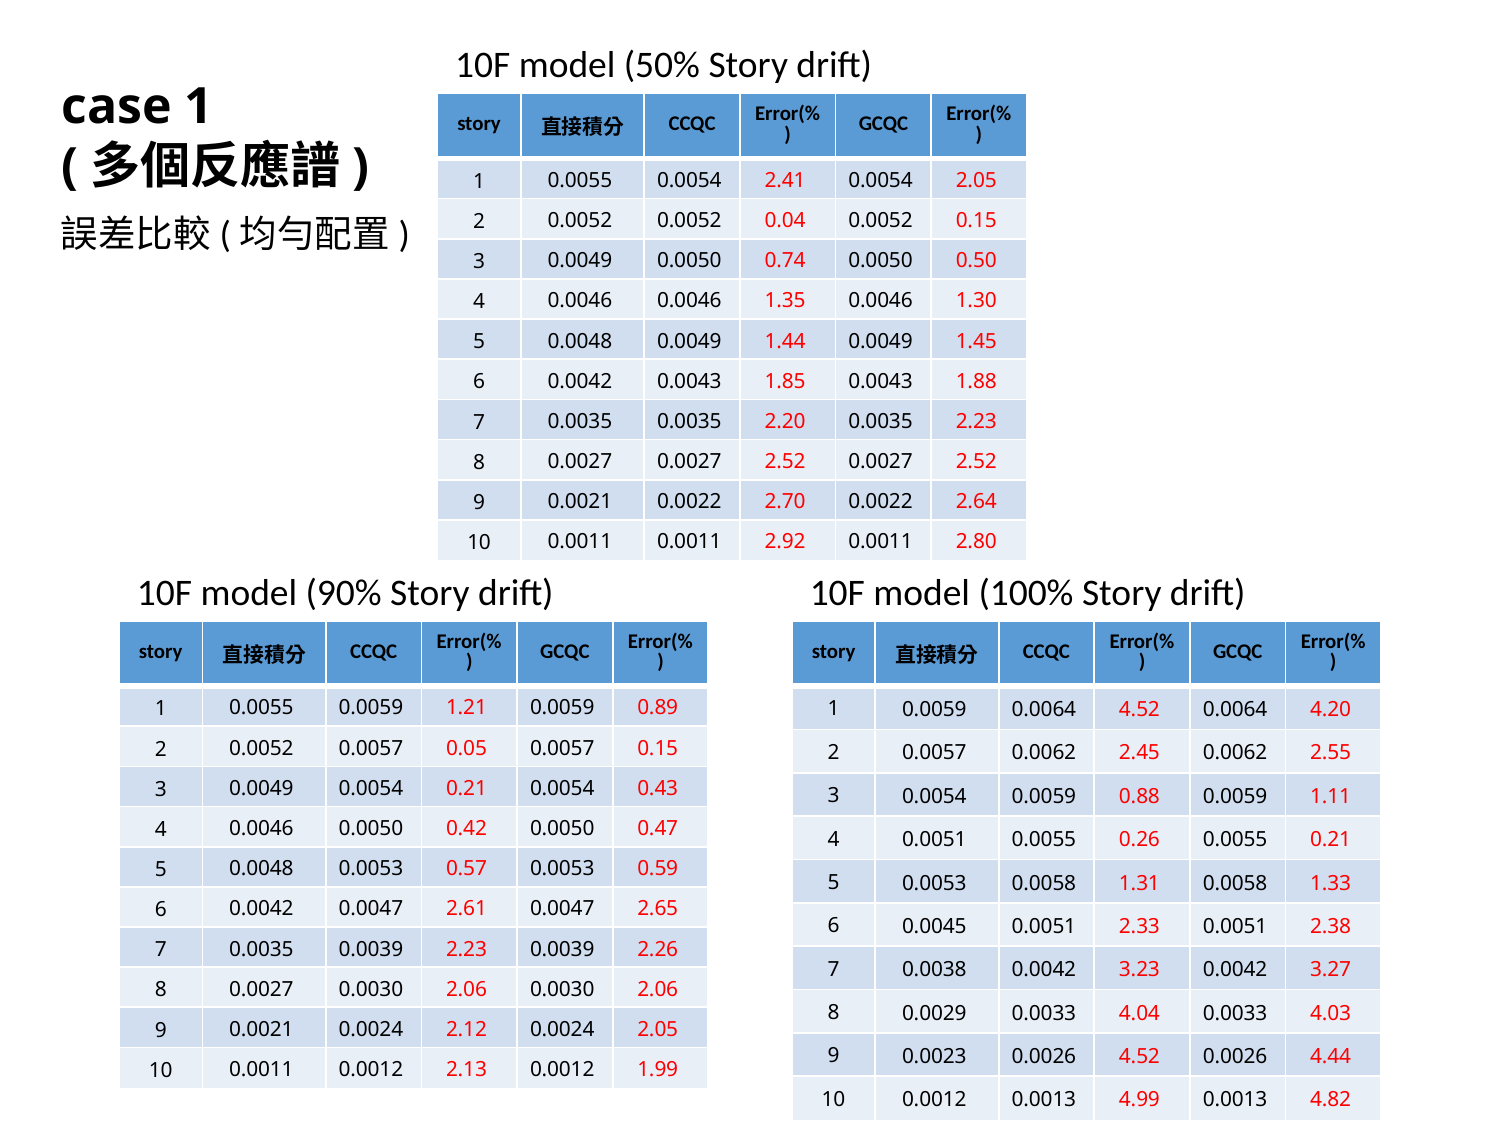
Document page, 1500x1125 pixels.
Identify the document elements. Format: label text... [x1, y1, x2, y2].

table_cell 0.0053 [518, 848, 612, 886]
table_cell 1 [438, 161, 520, 198]
table_cell 2.06 [614, 968, 707, 1006]
table_cell 0.0012 [327, 1048, 421, 1088]
table_cell 4.52 [1095, 1034, 1189, 1075]
table_cell 2.45 [1095, 730, 1189, 772]
table_cell 0.0055 [1191, 817, 1285, 859]
table_cell 2.13 [422, 1048, 516, 1088]
table_cell 0.0042 [203, 888, 325, 926]
table_cell 0.0052 [836, 199, 930, 238]
table_cell 2.26 [614, 928, 707, 966]
table_cell 1.88 [932, 360, 1026, 399]
table_cell 0.0049 [645, 320, 739, 358]
table_cell 10 [438, 521, 520, 560]
table_cell 0.0035 [522, 400, 643, 439]
table_header GCQC [836, 94, 930, 156]
table_cell 1.21 [422, 689, 516, 725]
table_cell 0.26 [1095, 817, 1189, 859]
table_cell 2.52 [932, 440, 1026, 479]
table_cell 0.47 [614, 807, 707, 846]
table_cell 1.99 [614, 1048, 707, 1088]
text_box 10F model (90% Story drift) [122, 560, 569, 620]
table_cell 0.0024 [518, 1008, 612, 1047]
table_cell 9 [793, 1034, 874, 1075]
table_cell 5 [120, 848, 202, 886]
table_cell 0.0030 [518, 968, 612, 1006]
table_cell 0.0011 [836, 521, 930, 560]
table_cell 4 [120, 807, 202, 846]
table_cell 2.61 [422, 888, 516, 926]
table_cell 0.0053 [876, 860, 998, 902]
table_cell 0.0059 [1000, 774, 1093, 815]
table_cell 0.0026 [1191, 1034, 1285, 1075]
table_cell 7 [438, 400, 520, 439]
table_cell 0.0029 [876, 990, 998, 1032]
table_cell 0.0059 [327, 689, 421, 725]
table_cell 0.0052 [645, 199, 739, 238]
table_cell 2.12 [422, 1008, 516, 1047]
table_cell 0.88 [1095, 774, 1189, 815]
table_cell 6 [793, 904, 874, 945]
table_cell 6 [120, 888, 202, 926]
table_cell 2 [438, 199, 520, 238]
table_cell 0.0042 [1191, 947, 1285, 989]
table_cell 9 [438, 481, 520, 519]
table_cell 2.41 [741, 161, 835, 198]
table_header Error(%) [614, 622, 707, 683]
table_cell 0.0042 [522, 360, 643, 399]
table_cell 0.0039 [327, 928, 421, 966]
table_cell 0.0051 [1000, 904, 1093, 945]
text_box case 1 (多個反應譜) [46, 66, 385, 201]
table_cell 0.15 [932, 199, 1026, 238]
table_cell 8 [793, 990, 874, 1032]
table_cell 2.23 [932, 400, 1026, 439]
table_cell 0.0013 [1000, 1077, 1093, 1120]
table_cell 0.0035 [645, 400, 739, 439]
table_cell 2 [793, 730, 874, 772]
table_cell 0.0053 [327, 848, 421, 886]
table_cell 2.70 [741, 481, 835, 519]
table_cell 0.0012 [876, 1077, 998, 1120]
table_cell 0.0052 [203, 727, 325, 766]
table_cell 0.0062 [1191, 730, 1285, 772]
table_cell 0.50 [932, 240, 1026, 278]
table_cell 0.0011 [203, 1048, 325, 1088]
table_cell 7 [793, 947, 874, 989]
table_cell 0.0049 [203, 767, 325, 806]
table_cell 0.0054 [836, 161, 930, 198]
table_cell 1.30 [932, 280, 1026, 318]
table_header Error(%) [741, 94, 835, 156]
table_cell 0.0046 [522, 280, 643, 318]
table_cell 4.03 [1286, 990, 1380, 1032]
table_cell 0.04 [741, 199, 835, 238]
table_cell 0.0022 [645, 481, 739, 519]
table_cell 7 [120, 928, 202, 966]
table_cell 0.0035 [836, 400, 930, 439]
table_cell 0.89 [614, 689, 707, 725]
table_cell 2.20 [741, 400, 835, 439]
table_cell 0.0059 [518, 689, 612, 725]
table_cell 2 [120, 727, 202, 766]
table_cell 0.0049 [836, 320, 930, 358]
table_cell 0.0011 [522, 521, 643, 560]
table_cell 0.0048 [522, 320, 643, 358]
table_cell 0.0027 [203, 968, 325, 1006]
table_cell 2.80 [932, 521, 1026, 560]
table_header CCQC [327, 622, 421, 683]
table_cell 4 [793, 817, 874, 859]
table_header 直接積分 [876, 622, 998, 683]
table_cell 0.0039 [518, 928, 612, 966]
table_cell 0.0055 [522, 161, 643, 198]
table_cell 1.33 [1286, 860, 1380, 902]
text_box 10F model (100% Story drift) [795, 560, 1261, 620]
table_cell 8 [120, 968, 202, 1006]
table_cell 0.0059 [876, 689, 998, 729]
table_cell 0.0054 [876, 774, 998, 815]
table_cell 0.0022 [836, 481, 930, 519]
table_cell 1.85 [741, 360, 835, 399]
table_cell 0.0057 [518, 727, 612, 766]
table_cell 2.55 [1286, 730, 1380, 772]
table_cell 0.0026 [1000, 1034, 1093, 1075]
table_header Error(%) [1095, 622, 1189, 683]
table_cell 0.21 [1286, 817, 1380, 859]
table_header 直接積分 [522, 94, 643, 156]
table_cell 0.0050 [518, 807, 612, 846]
table_cell 0.0035 [203, 928, 325, 966]
text_box 誤差比較(均勻配置) [45, 202, 425, 263]
table_cell 0.0051 [876, 817, 998, 859]
table_cell 0.74 [741, 240, 835, 278]
table_header Error(%) [1286, 622, 1380, 683]
table_cell 0.0050 [836, 240, 930, 278]
table_cell 4.99 [1095, 1077, 1189, 1120]
table_cell 0.0046 [645, 280, 739, 318]
table_cell 2.92 [741, 521, 835, 560]
table_cell 0.0030 [327, 968, 421, 1006]
table_cell 0.0038 [876, 947, 998, 989]
table_cell 0.0043 [836, 360, 930, 399]
table_cell 1.11 [1286, 774, 1380, 815]
table_cell 0.0045 [876, 904, 998, 945]
table_header Error(%) [422, 622, 516, 683]
table_cell 0.0047 [327, 888, 421, 926]
table_header GCQC [518, 622, 612, 683]
table_cell 0.0064 [1000, 689, 1093, 729]
table_cell 0.0058 [1000, 860, 1093, 902]
table_cell 0.57 [422, 848, 516, 886]
table_cell 10 [120, 1048, 202, 1088]
table_cell 0.0027 [645, 440, 739, 479]
table_cell 3.27 [1286, 947, 1380, 989]
table_cell 0.0049 [522, 240, 643, 278]
table_cell 1 [120, 689, 202, 725]
table_cell 5 [793, 860, 874, 902]
table_cell 10 [793, 1077, 874, 1120]
table_header Error(%) [932, 94, 1026, 156]
table_cell 2.64 [932, 481, 1026, 519]
table_cell 4.44 [1286, 1034, 1380, 1075]
table_cell 6 [438, 360, 520, 399]
table_cell 2.23 [422, 928, 516, 966]
table_cell 2.65 [614, 888, 707, 926]
table_cell 5 [438, 320, 520, 358]
table_cell 0.0027 [522, 440, 643, 479]
table_cell 0.43 [614, 767, 707, 806]
table_cell 0.0057 [327, 727, 421, 766]
table_cell 0.0054 [327, 767, 421, 806]
table_cell 2.06 [422, 968, 516, 1006]
table_header CCQC [645, 94, 739, 156]
table_header story [120, 622, 202, 683]
table_cell 0.0054 [645, 161, 739, 198]
table_cell 0.0012 [518, 1048, 612, 1088]
table_header CCQC [1000, 622, 1093, 683]
table_cell 2.52 [741, 440, 835, 479]
table_cell 0.0042 [1000, 947, 1093, 989]
table_cell 0.0062 [1000, 730, 1093, 772]
table_cell 0.0046 [203, 807, 325, 846]
table_header GCQC [1191, 622, 1285, 683]
table_cell 0.0058 [1191, 860, 1285, 902]
table_cell 4.20 [1286, 689, 1380, 729]
table_cell 0.0021 [203, 1008, 325, 1047]
table_cell 4.82 [1286, 1077, 1380, 1120]
table_cell 0.0051 [1191, 904, 1285, 945]
table_cell 0.0027 [836, 440, 930, 479]
table_cell 2.38 [1286, 904, 1380, 945]
table_cell 0.0011 [645, 521, 739, 560]
text_box 10F model (50% Story drift) [440, 32, 888, 93]
table_cell 4 [438, 280, 520, 318]
table_header story [438, 94, 520, 156]
table_cell 2.33 [1095, 904, 1189, 945]
table_cell 0.15 [614, 727, 707, 766]
table_cell 3 [438, 240, 520, 278]
table_header 直接積分 [203, 622, 325, 683]
table_cell 0.0047 [518, 888, 612, 926]
table_cell 0.0021 [522, 481, 643, 519]
table_cell 1.44 [741, 320, 835, 358]
table_cell 4.52 [1095, 689, 1189, 729]
table_cell 0.0064 [1191, 689, 1285, 729]
table_cell 0.0023 [876, 1034, 998, 1075]
table_header story [793, 622, 874, 683]
table_cell 0.59 [614, 848, 707, 886]
table_cell 0.0057 [876, 730, 998, 772]
table_cell 1.45 [932, 320, 1026, 358]
table_cell 3 [793, 774, 874, 815]
table_cell 1 [793, 689, 874, 729]
table_cell 0.05 [422, 727, 516, 766]
table_cell 0.0050 [645, 240, 739, 278]
table_cell 0.0013 [1191, 1077, 1285, 1120]
table_cell 1.31 [1095, 860, 1189, 902]
table_cell 0.0059 [1191, 774, 1285, 815]
table_cell 0.42 [422, 807, 516, 846]
table_cell 0.21 [422, 767, 516, 806]
table_cell 2.05 [932, 161, 1026, 198]
table_cell 0.0033 [1191, 990, 1285, 1032]
table_cell 2.05 [614, 1008, 707, 1047]
table_cell 0.0048 [203, 848, 325, 886]
table_cell 4.04 [1095, 990, 1189, 1032]
table_cell 0.0033 [1000, 990, 1093, 1032]
table_cell 9 [120, 1008, 202, 1047]
table_cell 1.35 [741, 280, 835, 318]
table_cell 0.0055 [1000, 817, 1093, 859]
table_cell 3.23 [1095, 947, 1189, 989]
table_cell 0.0050 [327, 807, 421, 846]
table_cell 0.0054 [518, 767, 612, 806]
table_cell 8 [438, 440, 520, 479]
table_cell 0.0052 [522, 199, 643, 238]
table_cell 0.0046 [836, 280, 930, 318]
table_cell 0.0055 [203, 689, 325, 725]
table_cell 0.0043 [645, 360, 739, 399]
table_cell 3 [120, 767, 202, 806]
table_cell 0.0024 [327, 1008, 421, 1047]
